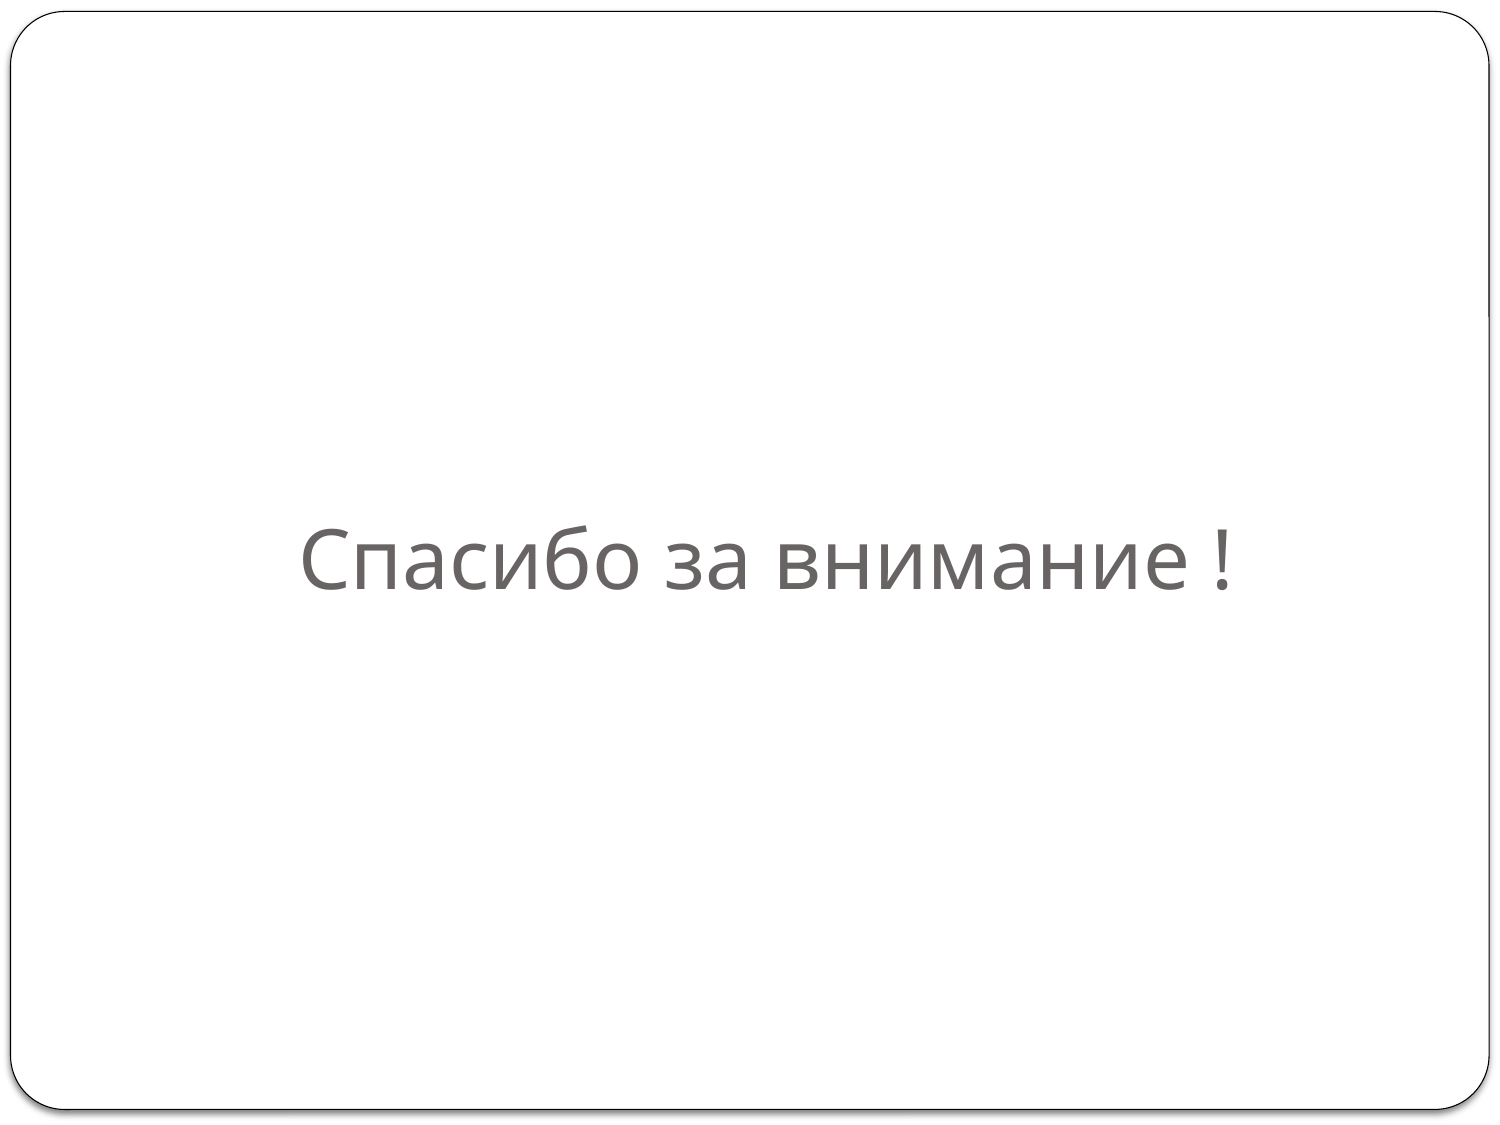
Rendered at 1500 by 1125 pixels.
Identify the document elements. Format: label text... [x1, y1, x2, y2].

title Спасибо за внимание ! [128, 410, 1404, 622]
